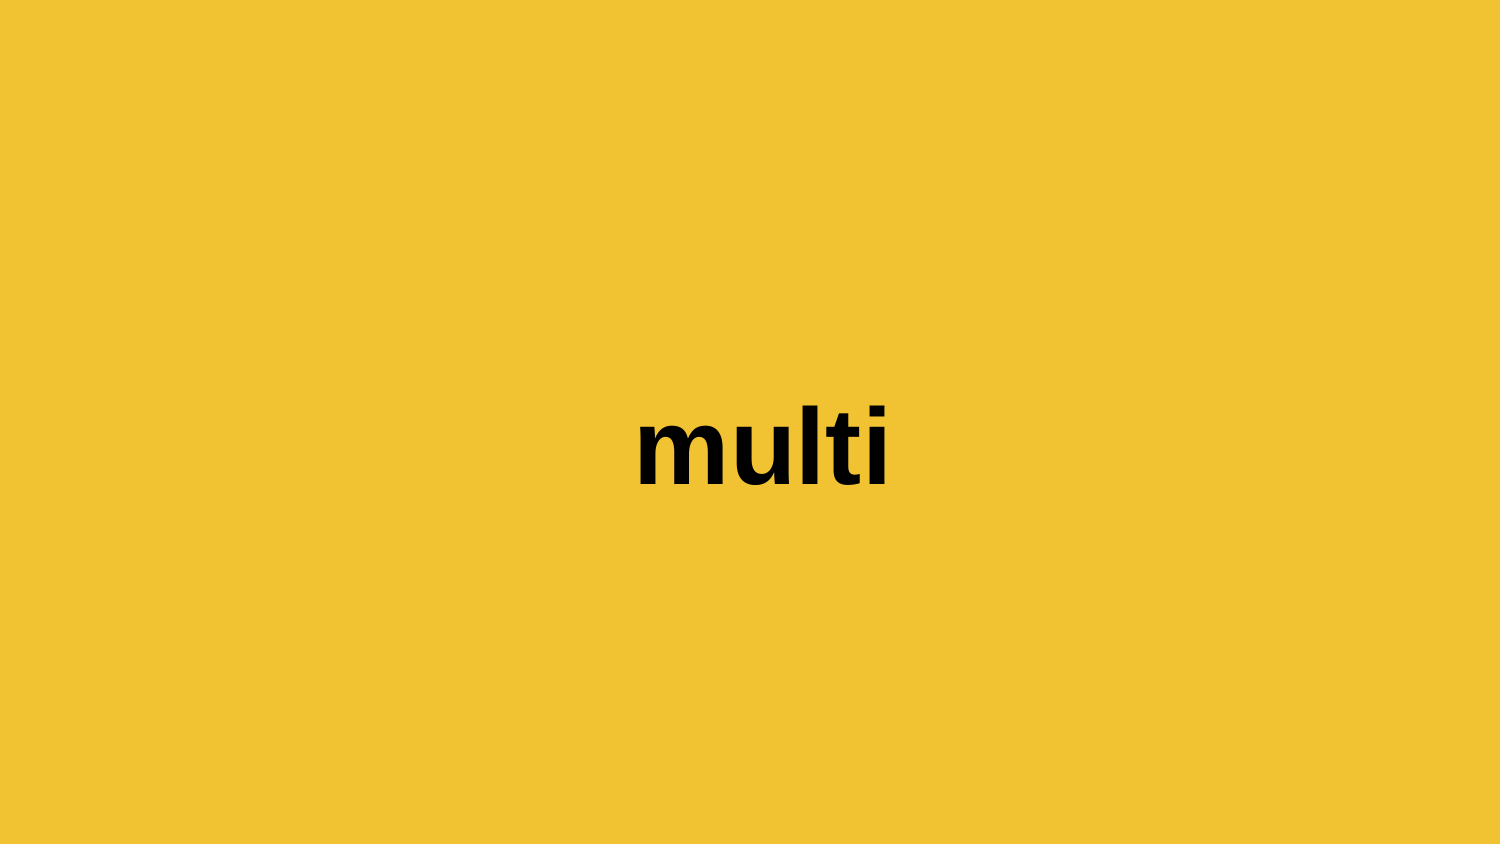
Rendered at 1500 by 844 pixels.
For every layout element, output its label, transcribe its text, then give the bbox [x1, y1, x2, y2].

title multi [64, 184, 1462, 522]
